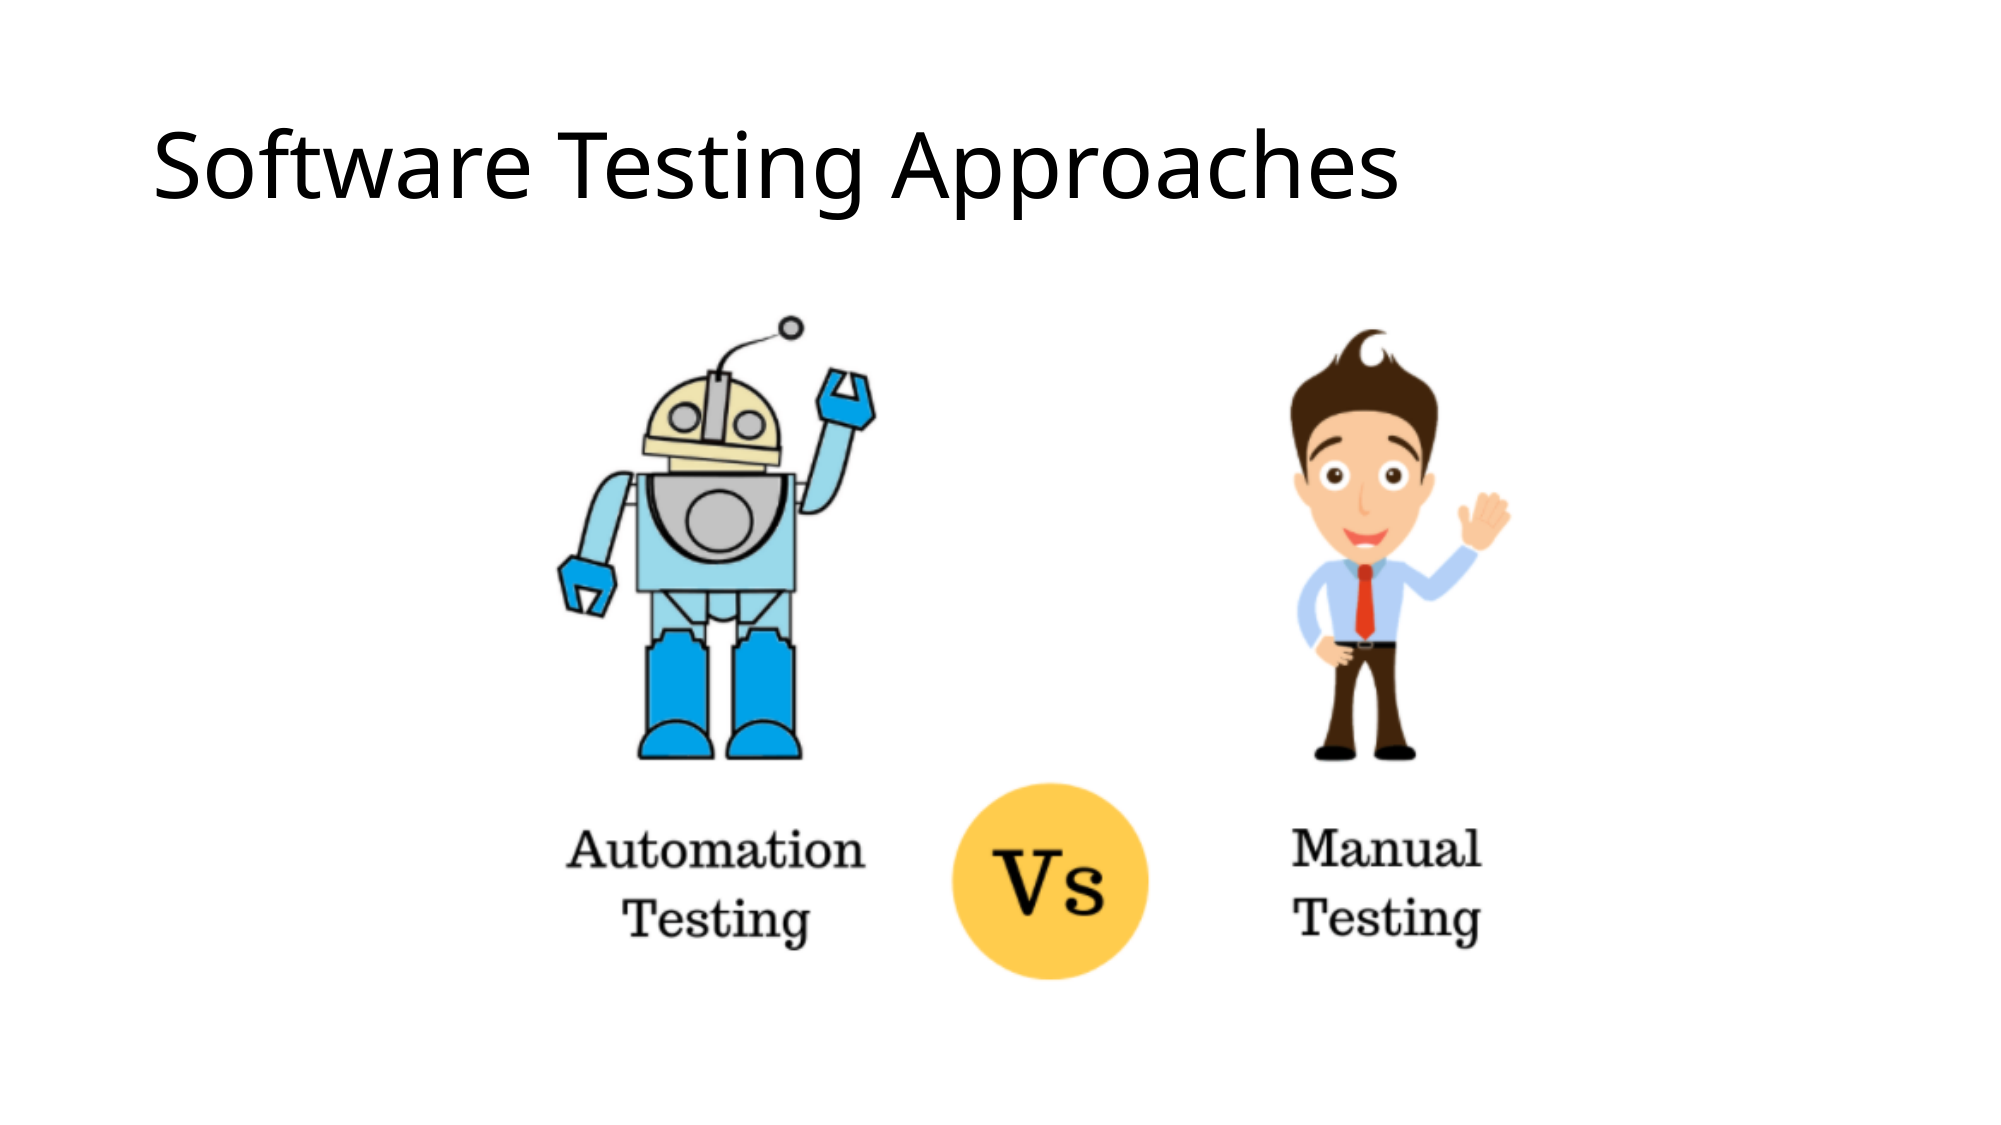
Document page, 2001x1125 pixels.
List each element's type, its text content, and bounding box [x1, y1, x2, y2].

title Software Testing Approaches [137, 59, 1863, 278]
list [412, 304, 1668, 1009]
